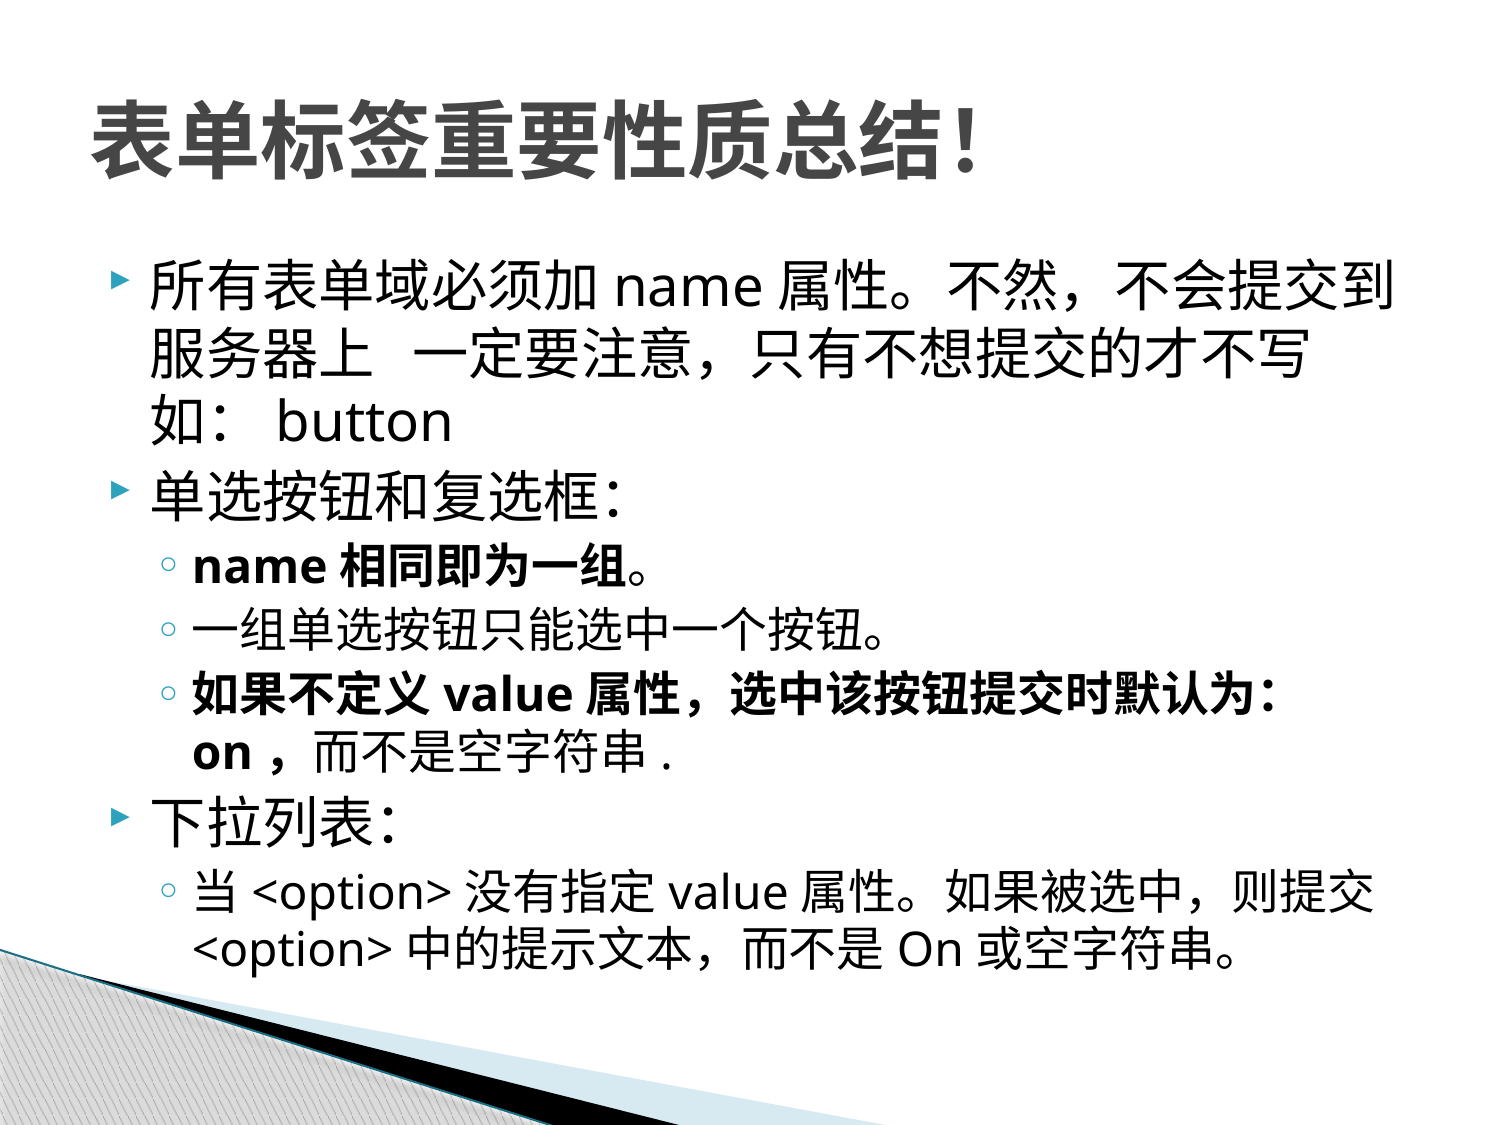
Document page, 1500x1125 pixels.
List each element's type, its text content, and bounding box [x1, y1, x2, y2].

title 表单标签重要性质总结！ [75, 45, 1425, 233]
list 所有表单域必须加name属性。不然，不会提交到服务器上 一定要注意，只有不想提交的才不写如：button 单选按钮和复选框： name相同即为一组。 一组单选按钮只能选中一个按钮。 如果不定义value属性，选中该按钮提交时默认为：on，而不是空字符串. 下拉列表： 当<option>没有指定value属性。如果被选中，则提交<option>中的提示文本，而不是On或空字符串。 [74, 242, 1426, 986]
